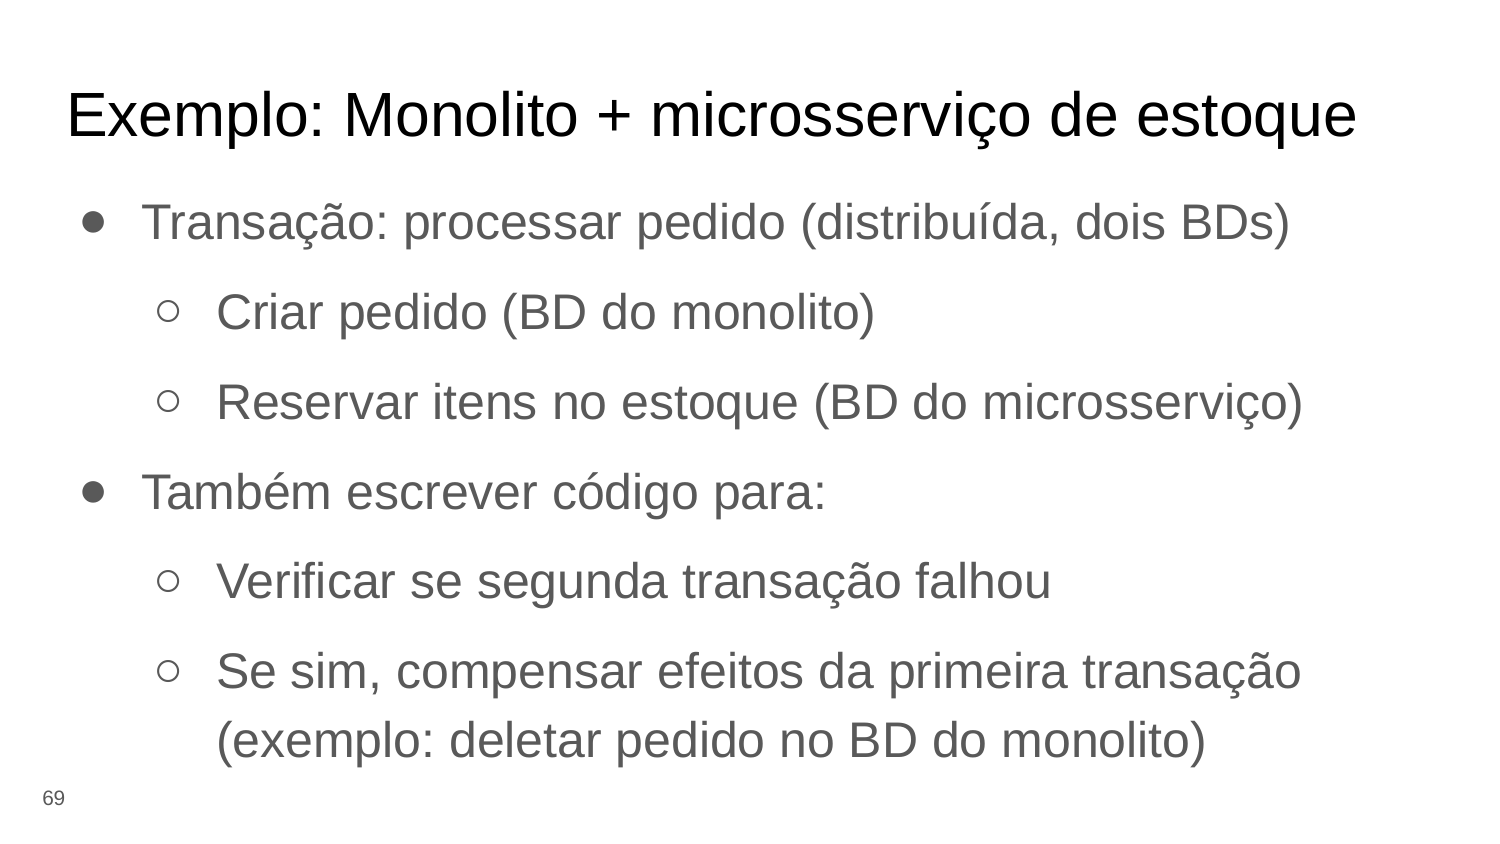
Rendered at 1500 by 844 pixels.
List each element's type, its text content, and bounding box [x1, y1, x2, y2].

list Transação: processar pedido (distribuída, dois BDs) Criar pedido (BD do monolito) Reservar itens no estoque (BD do microsserviço) Também escrever código para: Verificar se segunda transação falhou Se sim, compensar efeitos da primeira transação (exemplo: deletar pedido no BD do monolito) [51, 165, 1480, 376]
slide_number ‹#› [27, 764, 118, 830]
title Exemplo: Monolito + microsserviço de estoque [51, 48, 1449, 142]
